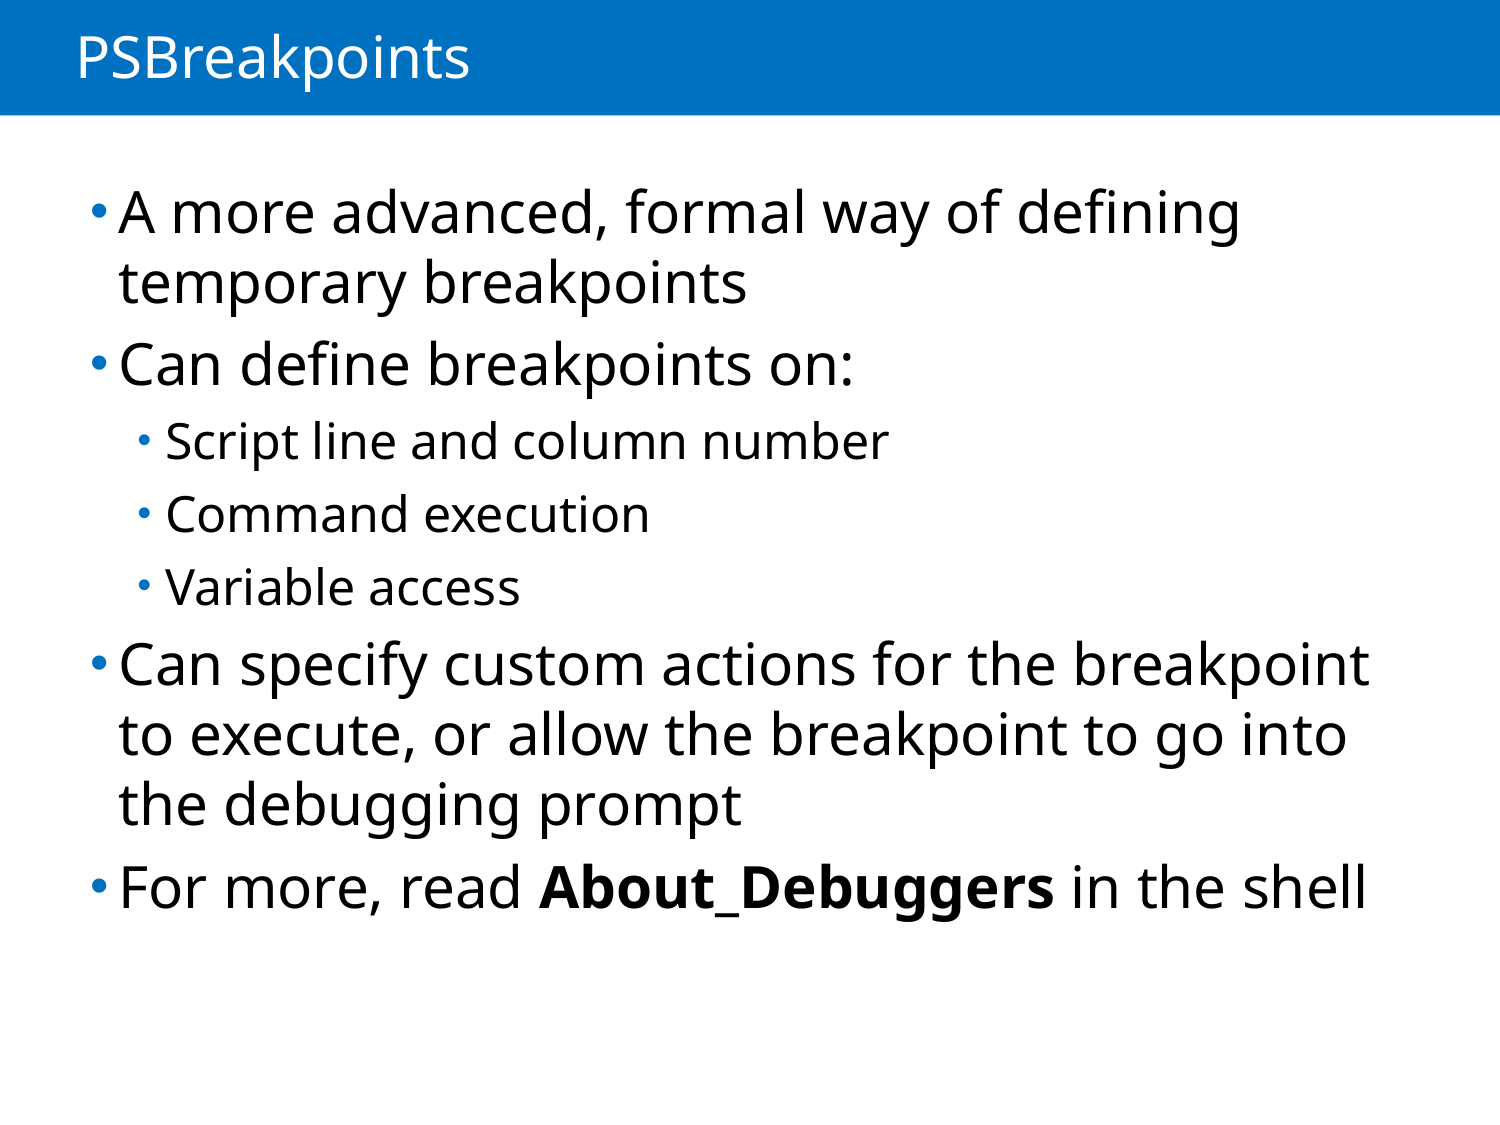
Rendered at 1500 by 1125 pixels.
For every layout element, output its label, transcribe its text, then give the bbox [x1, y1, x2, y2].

title PSBreakpoints [75, 0, 1351, 122]
text_box A more advanced, formal way of defining temporary breakpoints Can define breakpoints on: Script line and column number Command execution Variable access Can specify custom actions for the breakpoint to execute, or allow the breakpoint to go into the debugging prompt For more, read About_Debuggers in the shell [75, 167, 1408, 1012]
